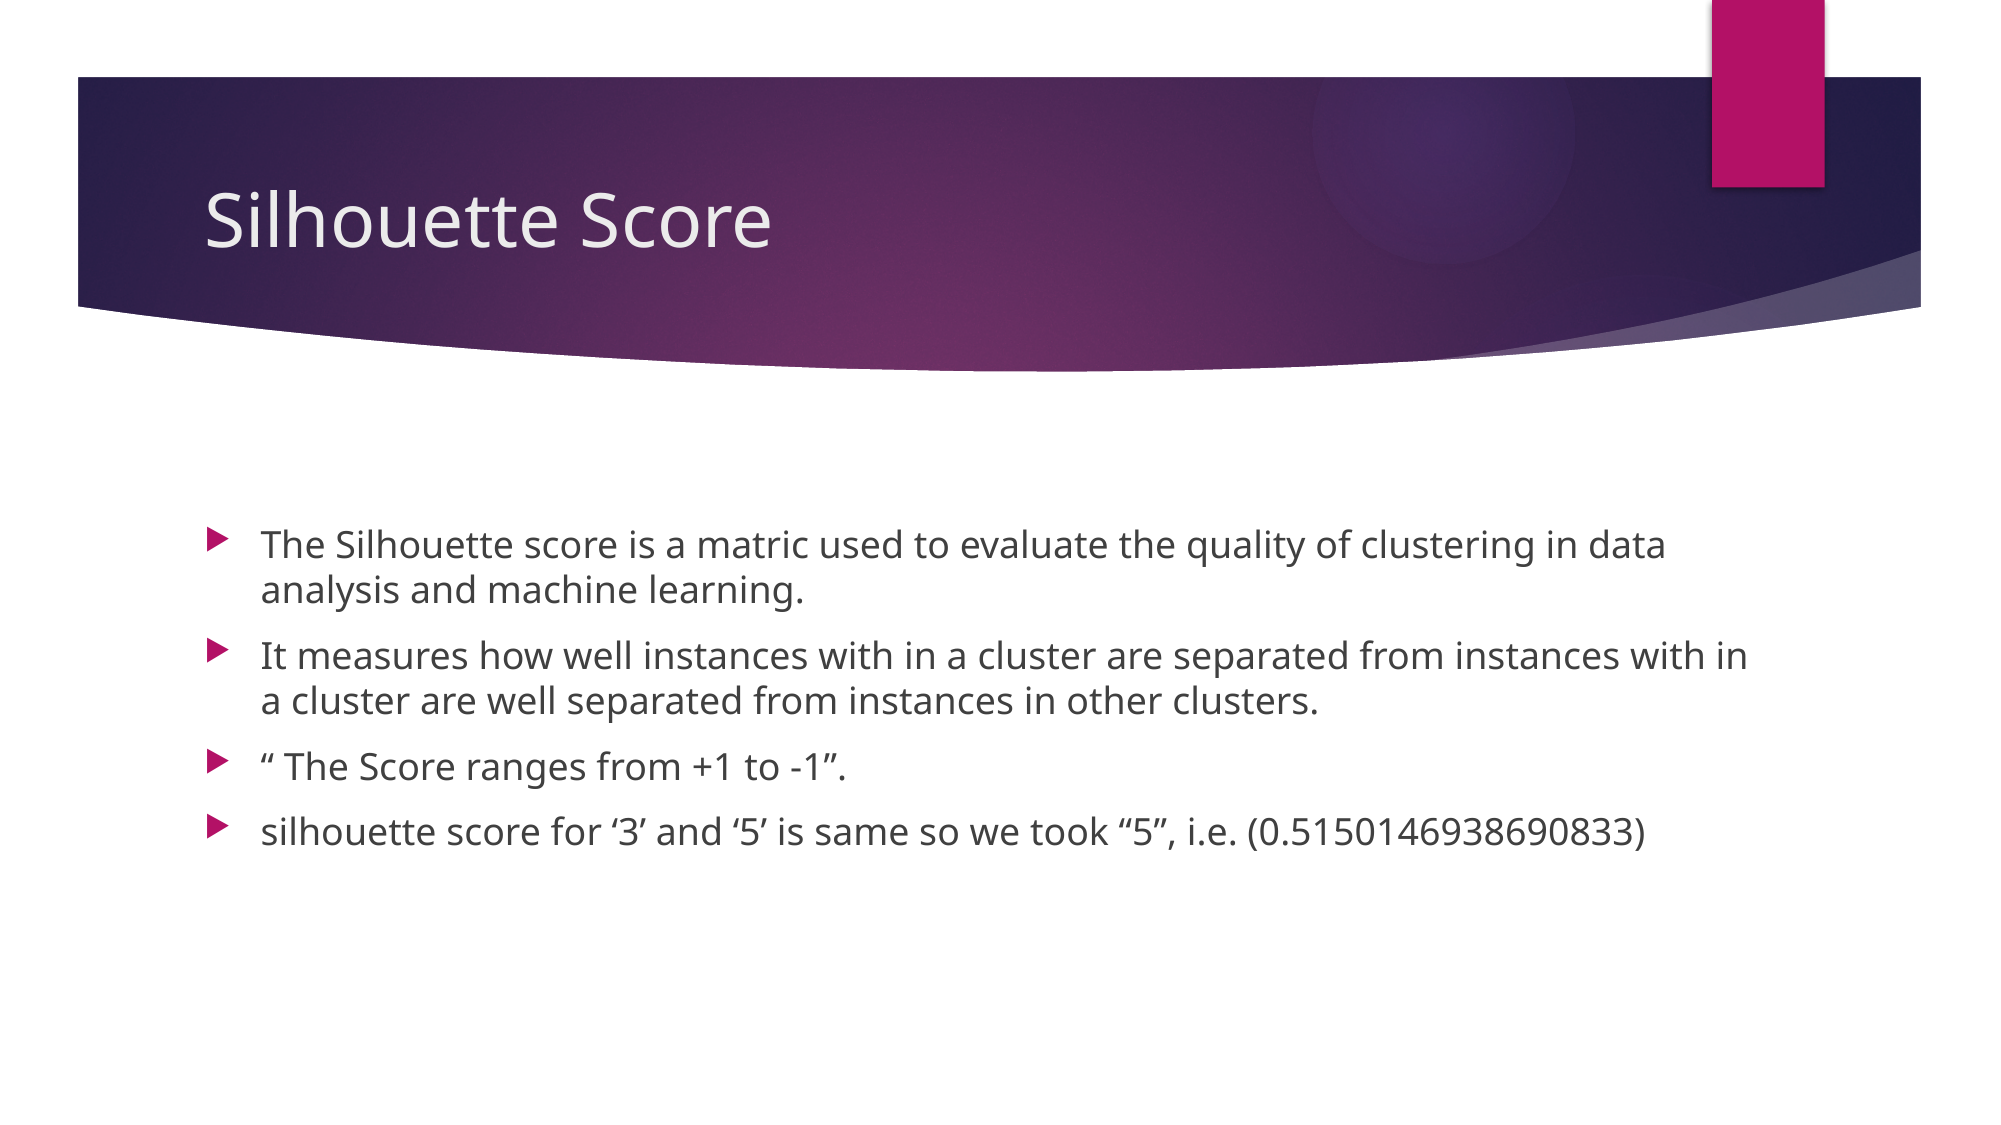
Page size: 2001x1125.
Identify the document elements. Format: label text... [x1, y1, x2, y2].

title Silhouette Score [189, 159, 1627, 276]
list The Silhouette score is a matric used to evaluate the quality of clustering in data analysis and machine learning. It measures how well instances with in a cluster are separated from instances with in a cluster are well separated from instances in other clusters. “ The Score ranges from +1 to -1”. silhouette score for ‘3’ and ‘5’ is same so we took “5”, i.e. (0.5150146938690833) [189, 513, 1782, 1016]
